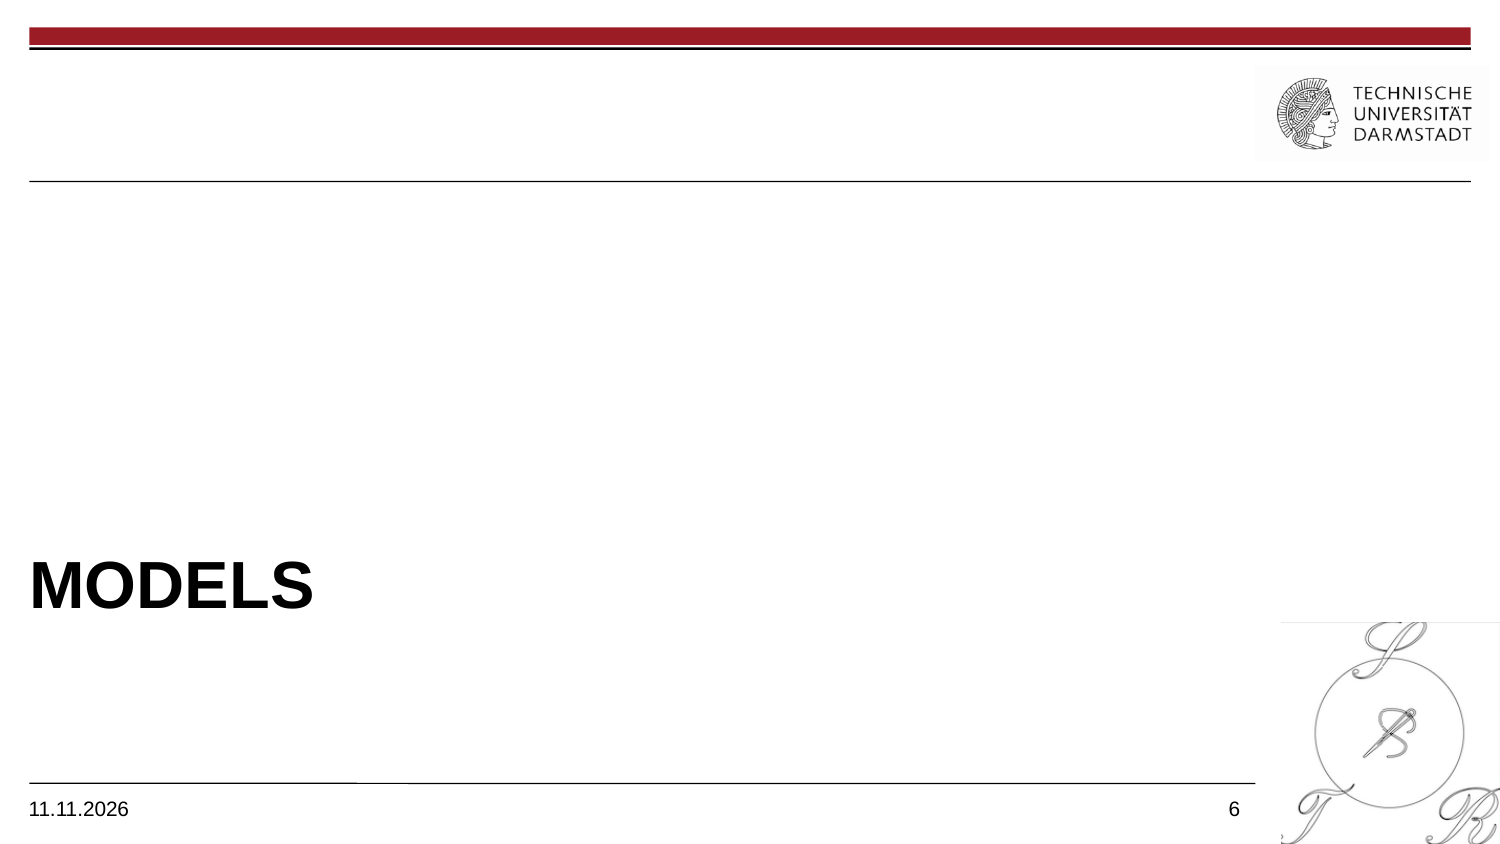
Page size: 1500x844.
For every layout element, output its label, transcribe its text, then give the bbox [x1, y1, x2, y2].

picture [1255, 65, 1490, 162]
title Models [29, 542, 1471, 710]
picture [1281, 620, 1500, 844]
